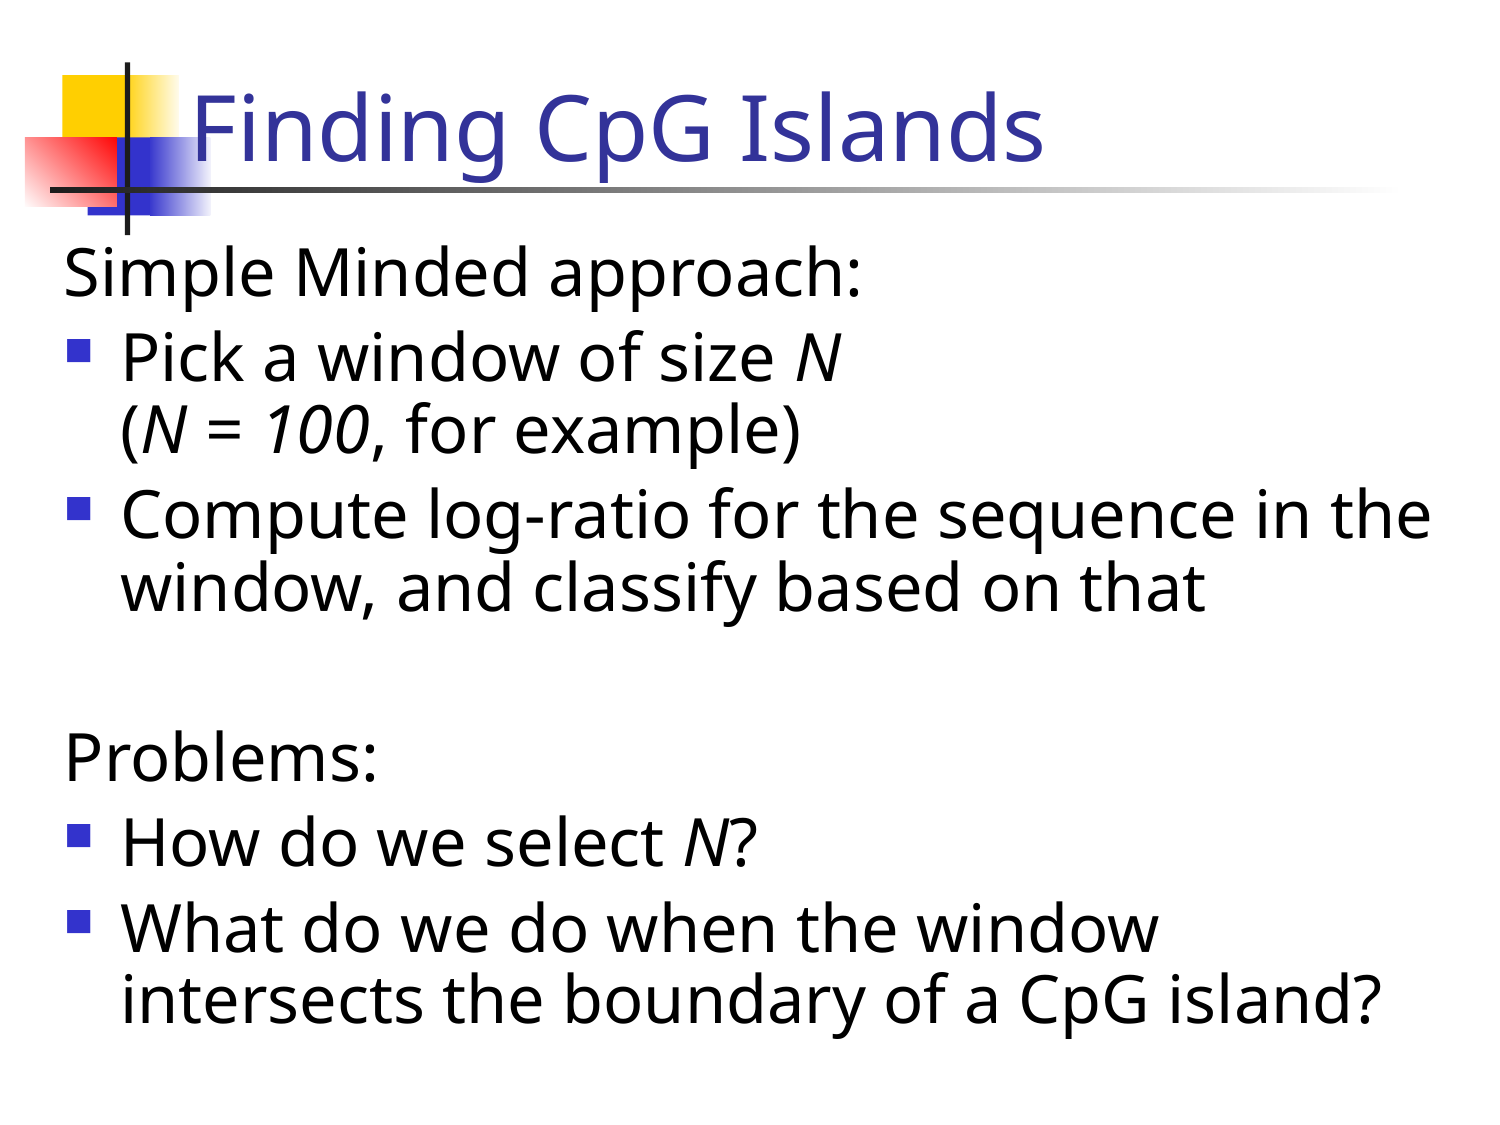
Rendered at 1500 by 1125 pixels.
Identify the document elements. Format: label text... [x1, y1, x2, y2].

title Finding CpG Islands [174, 0, 1454, 188]
list Simple Minded approach: Pick a window of size N (N = 100, for example) Compute log-ratio for the sequence in the window, and classify based on that Problems: How do we select N? What do we do when the window intersects the boundary of a CpG island? [49, 231, 1468, 1071]
